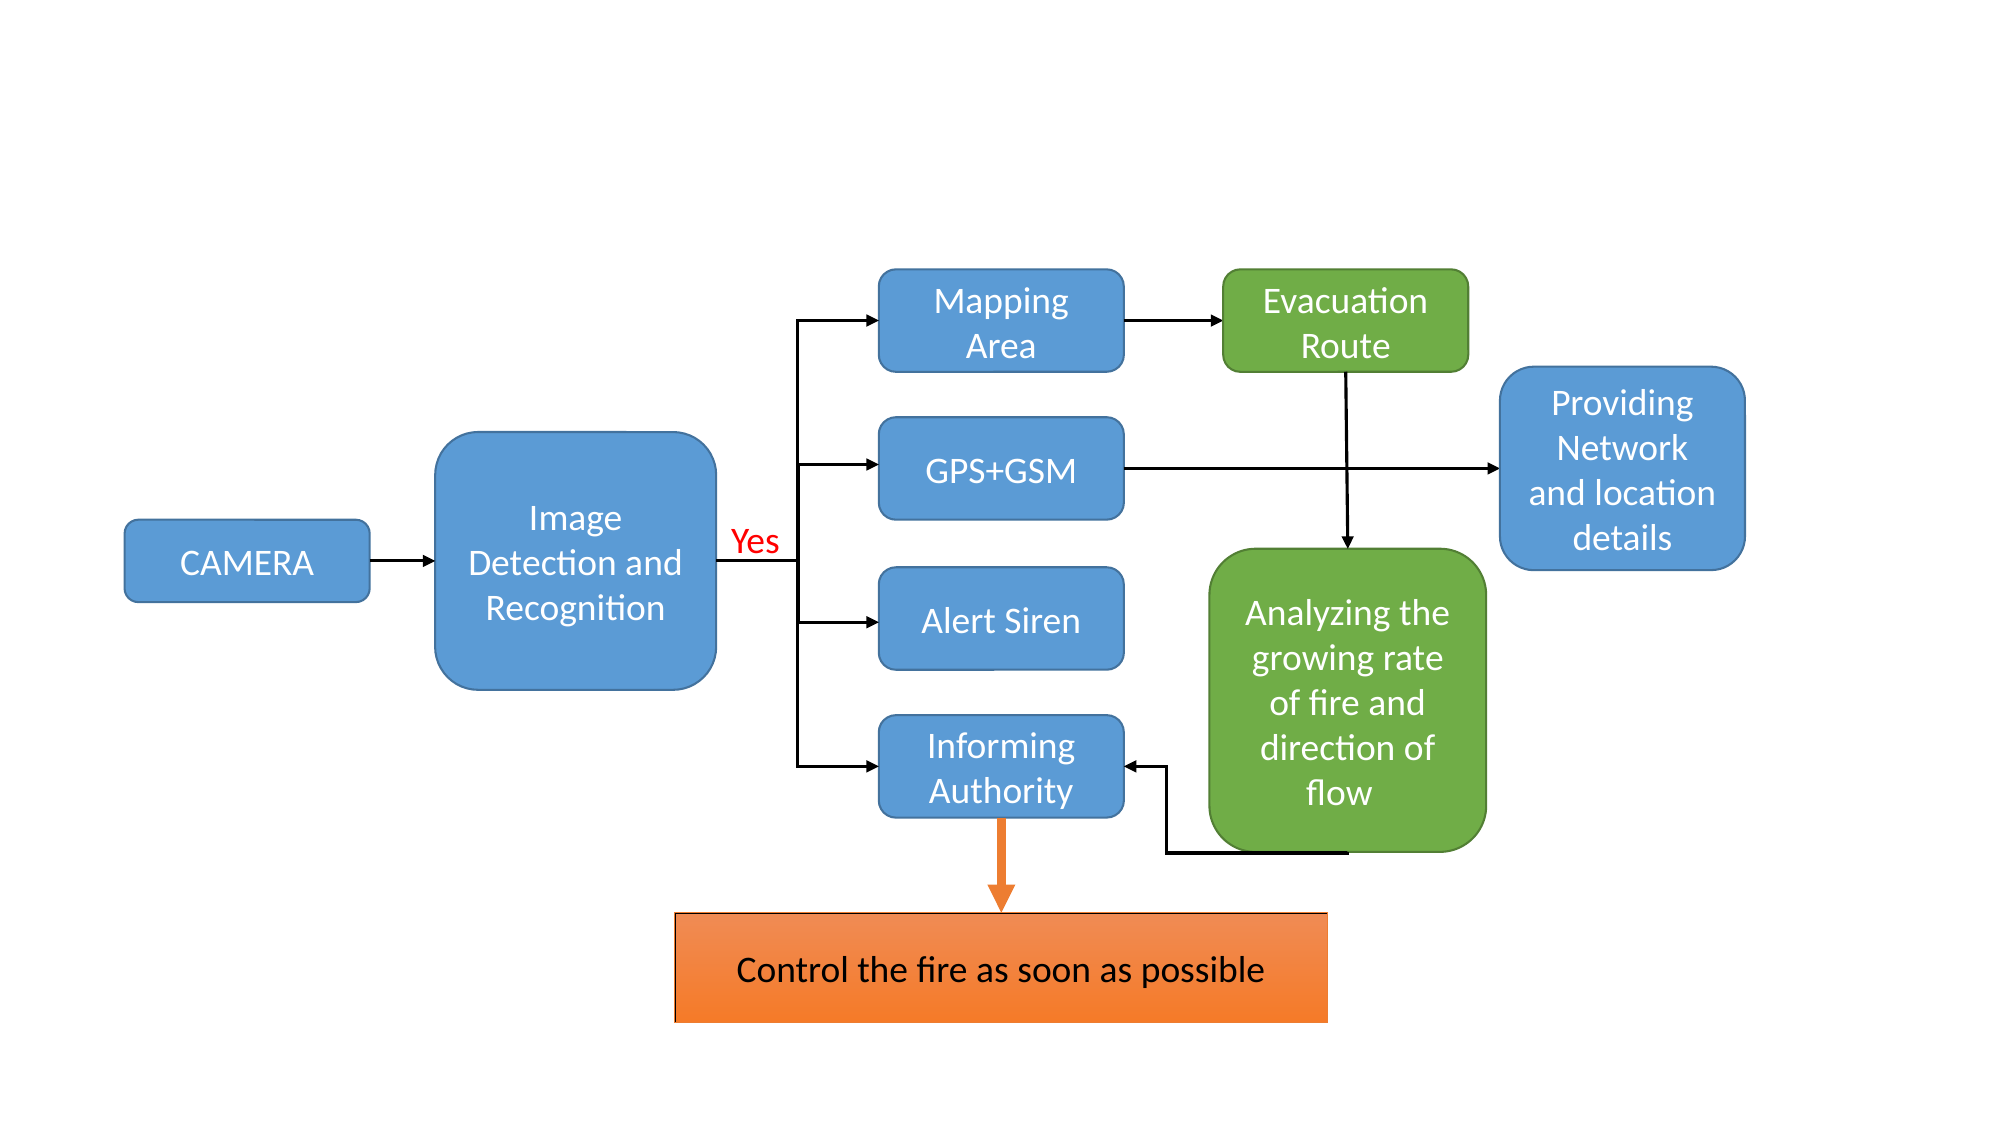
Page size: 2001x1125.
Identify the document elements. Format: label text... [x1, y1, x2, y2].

text_box Analyzing the growing rate of fire and direction of flow [1208, 547, 1488, 853]
text_box Alert Siren [879, 566, 1125, 671]
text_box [716, 560, 879, 767]
text_box Image Detection and Recognition [434, 430, 716, 691]
text_box GPS+GSM [879, 416, 1125, 521]
text_box Control the fire as soon as possible [674, 912, 1328, 1023]
text_box Informing Authority [877, 714, 1125, 819]
text_box Evacuation Route [1222, 268, 1470, 373]
text_box Providing Network and location details [1498, 365, 1747, 572]
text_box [716, 464, 879, 560]
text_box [1193, 697, 1279, 922]
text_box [716, 320, 879, 464]
text_box CAMERA [123, 518, 371, 604]
text_box Mapping Area [877, 268, 1125, 373]
